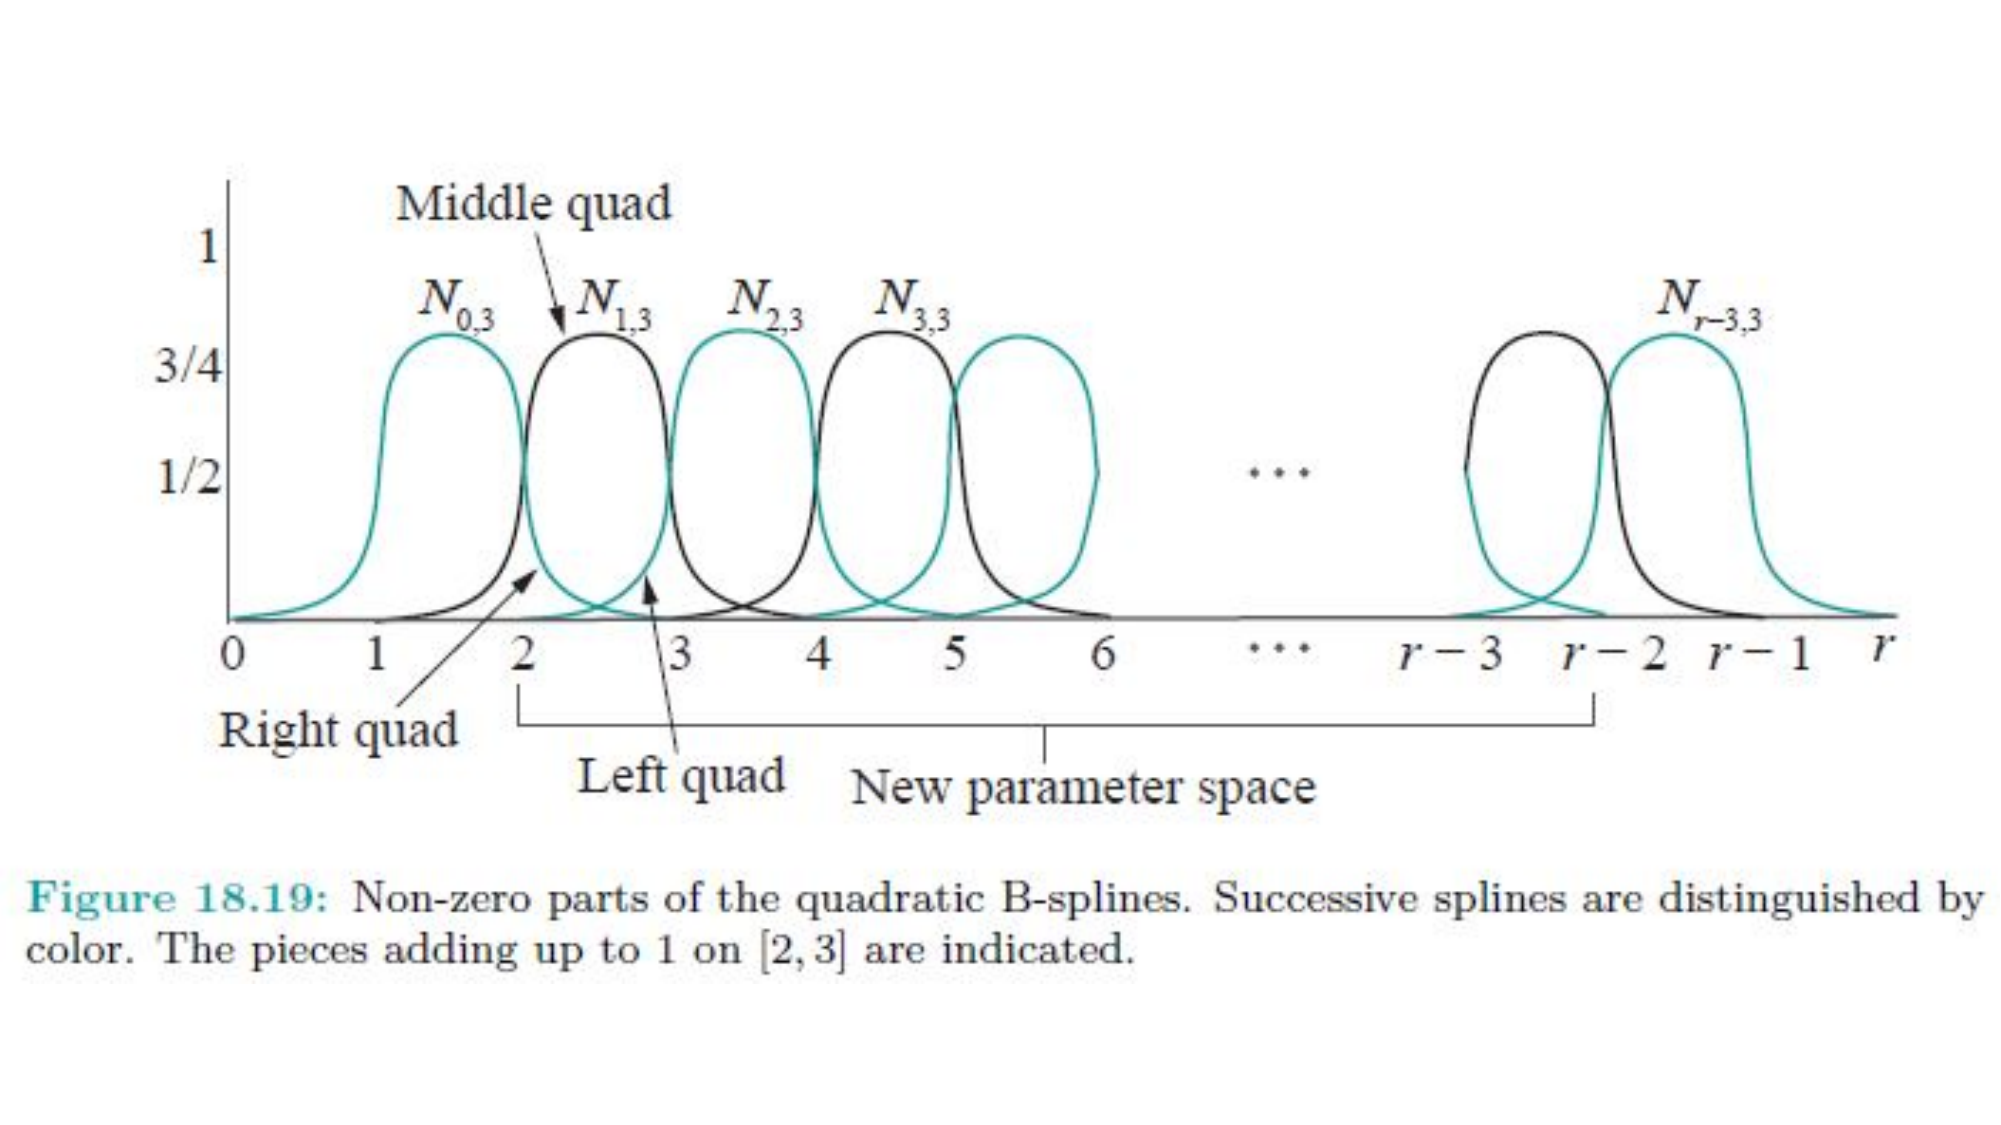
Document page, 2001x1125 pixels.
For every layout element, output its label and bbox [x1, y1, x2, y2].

picture [0, 141, 2000, 984]
